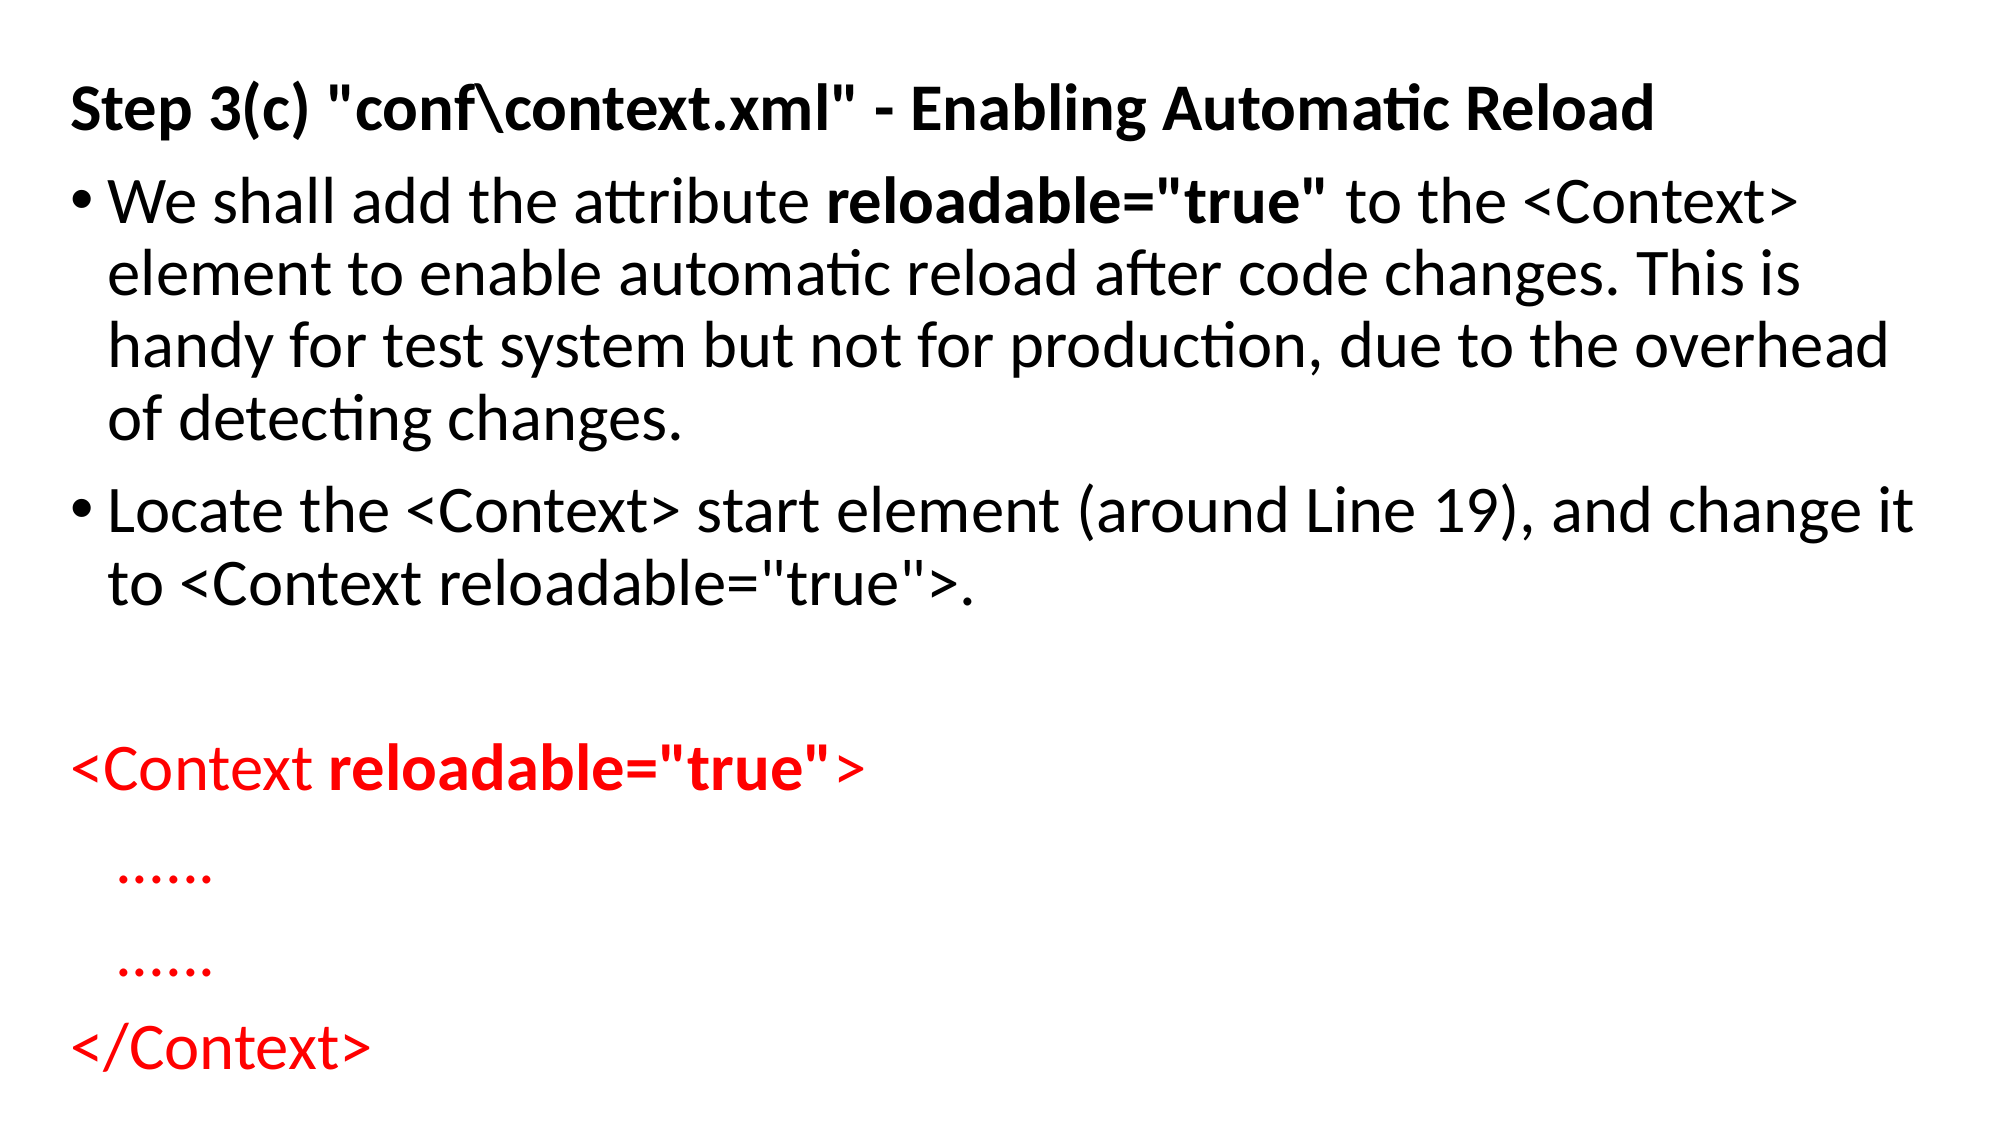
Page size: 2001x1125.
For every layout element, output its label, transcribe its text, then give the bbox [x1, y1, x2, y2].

list Step 3(c) "conf\context.xml" - Enabling Automatic Reload We shall add the attribute reloadable="true" to the <Context> element to enable automatic reload after code changes. This is handy for test system but not for production, due to the overhead of detecting changes. Locate the <Context> start element (around Line 19), and change it to <Context reloadable="true">. <Context reloadable="true"> ...... ...... </Context> [55, 65, 1977, 1103]
